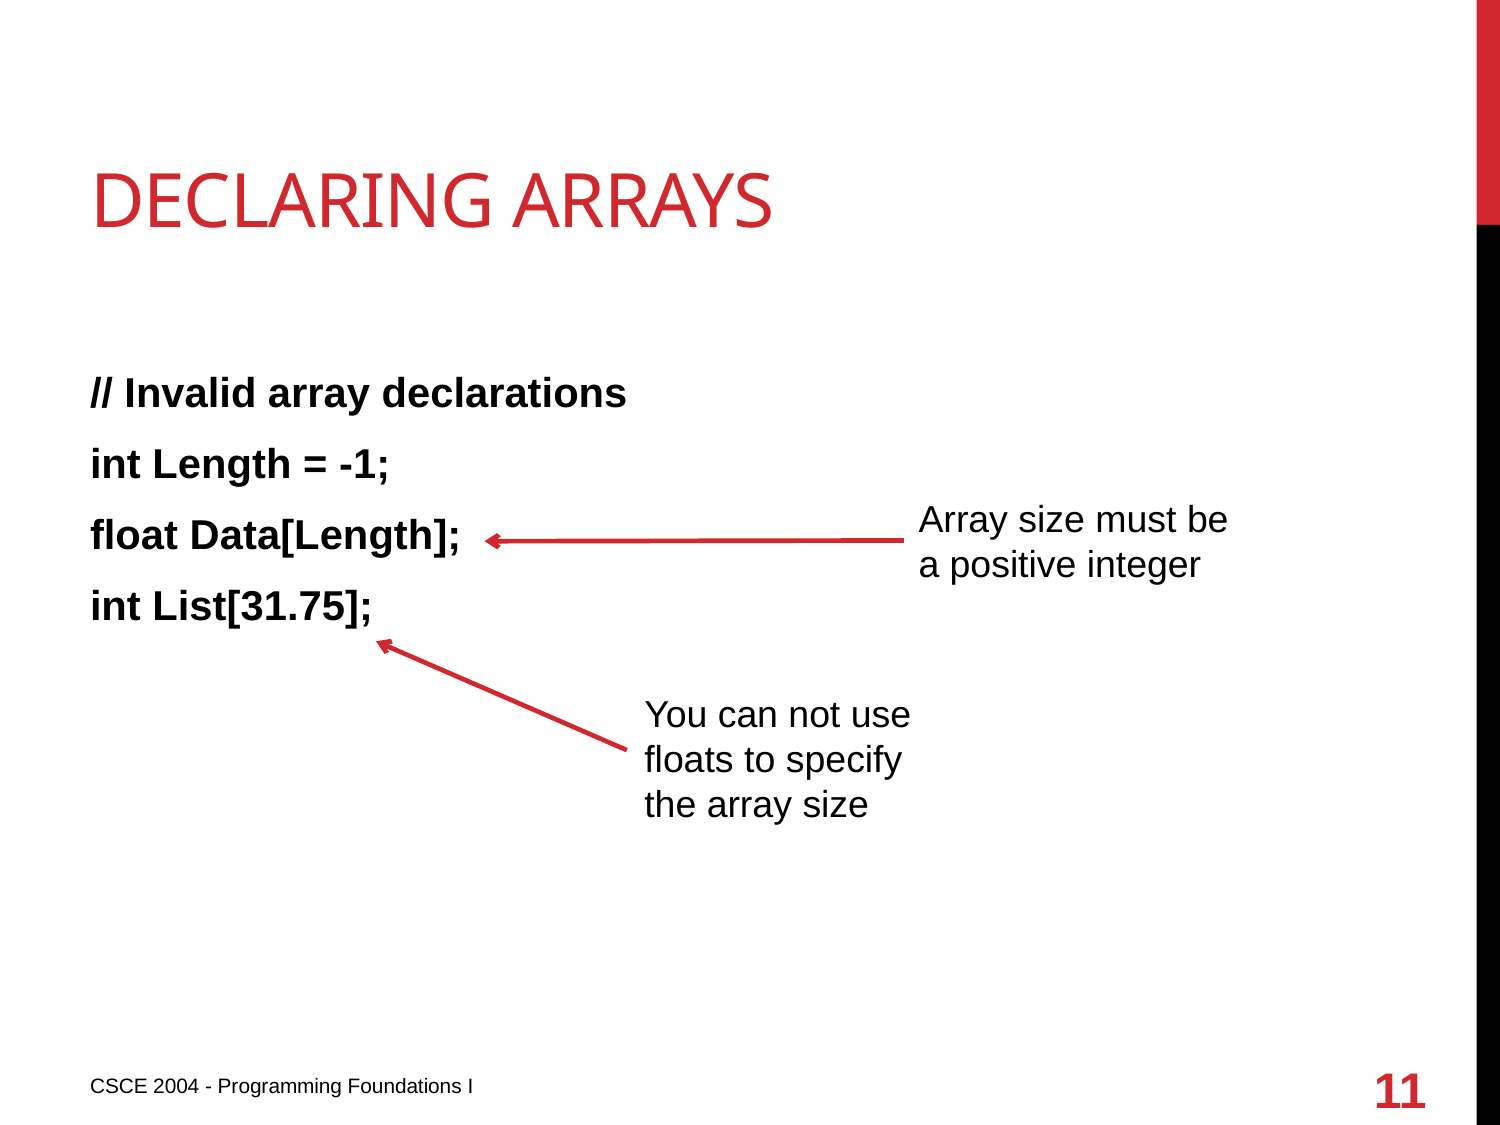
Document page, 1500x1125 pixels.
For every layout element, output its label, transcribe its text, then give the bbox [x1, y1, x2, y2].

slide_number 11 [1358, 1058, 1471, 1119]
footer CSCE 2004 - Programming Foundations I [75, 1065, 638, 1112]
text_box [375, 640, 628, 751]
text_box You can not use floats to specify the array size [629, 682, 928, 833]
title Declaring arrays [75, 25, 1025, 250]
list // Invalid array declarations int Length = -1; float Data[Length]; int List[31.75]; [75, 287, 1325, 1005]
text_box Array size must be a positive integer [903, 488, 1255, 593]
